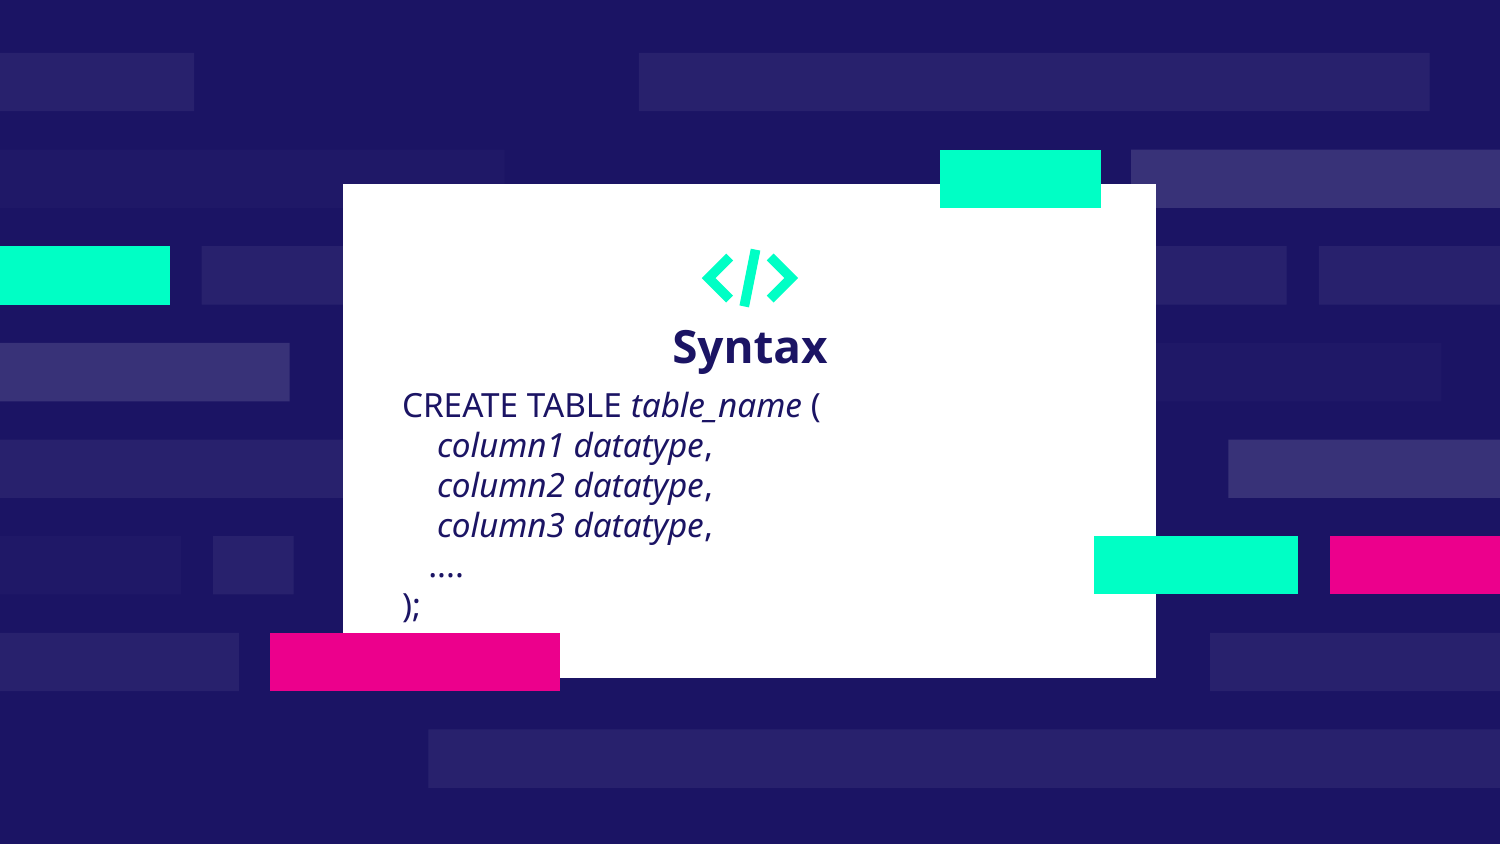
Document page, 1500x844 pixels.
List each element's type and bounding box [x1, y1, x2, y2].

subtitle [386, 383, 1141, 625]
title [413, 317, 1087, 383]
